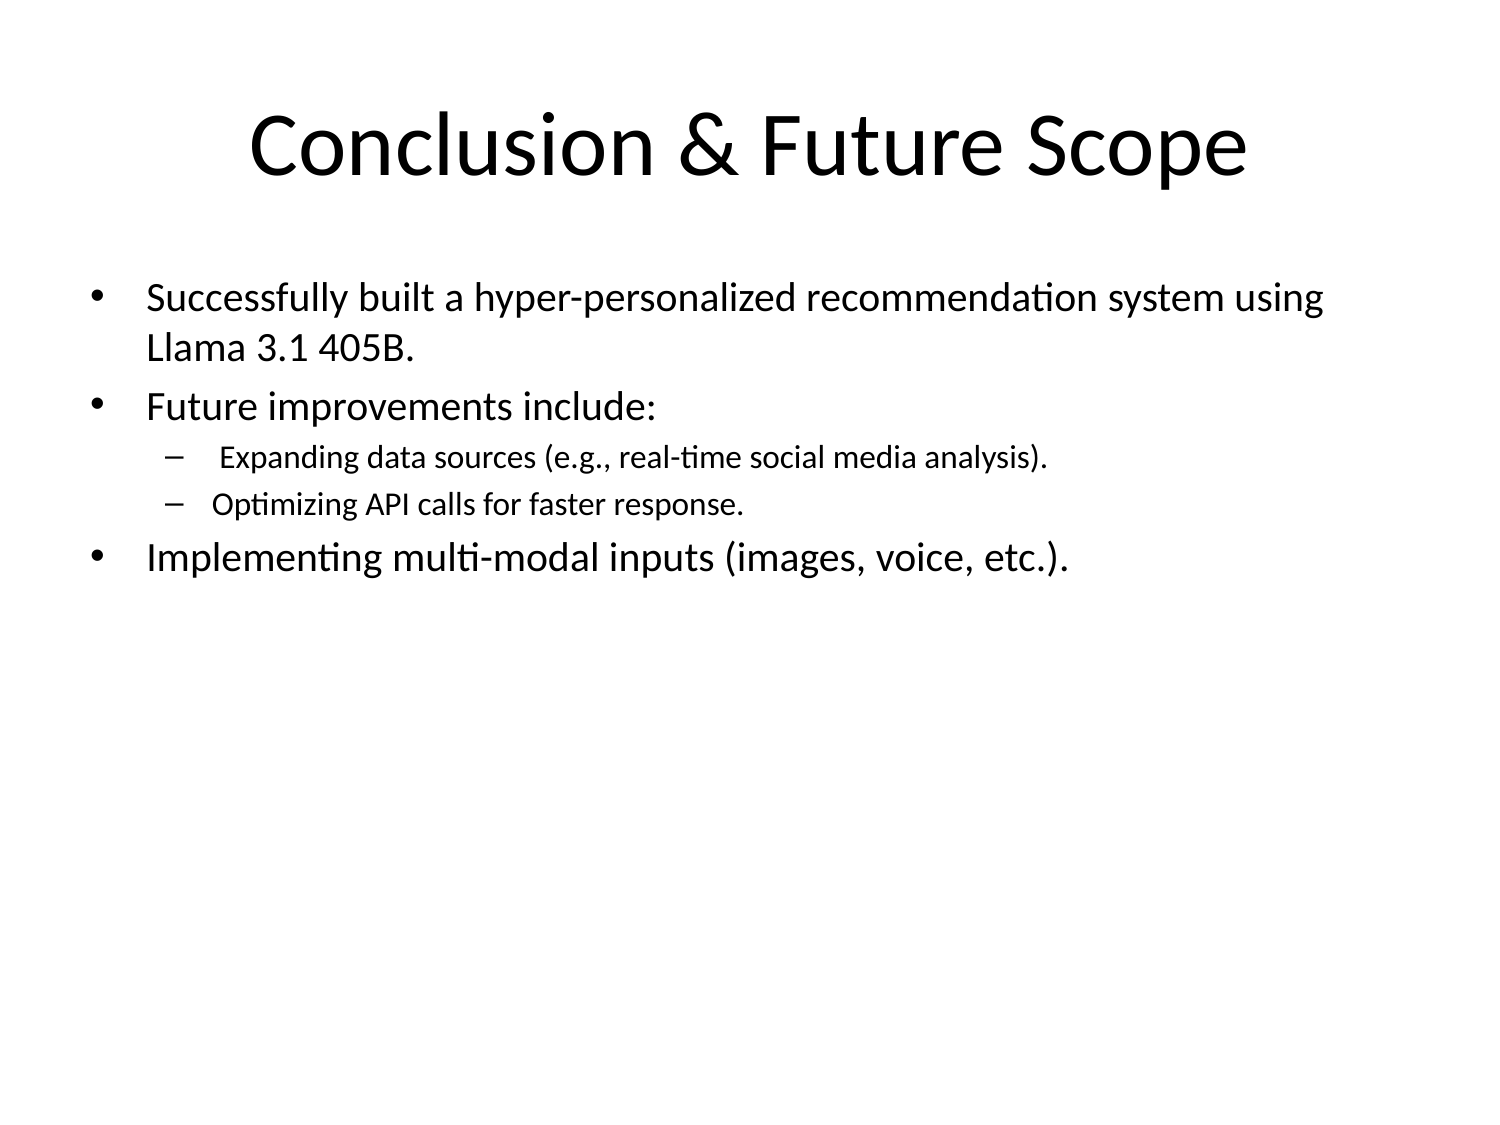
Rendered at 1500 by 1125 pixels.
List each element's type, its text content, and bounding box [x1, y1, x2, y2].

title Conclusion & Future Scope [75, 45, 1425, 233]
list Successfully built a hyper-personalized recommendation system using Llama 3.1 405B. Future improvements include: Expanding data sources (e.g., real-time social media analysis). Optimizing API calls for faster response. Implementing multi-modal inputs (images, voice, etc.). [75, 262, 1425, 1005]
